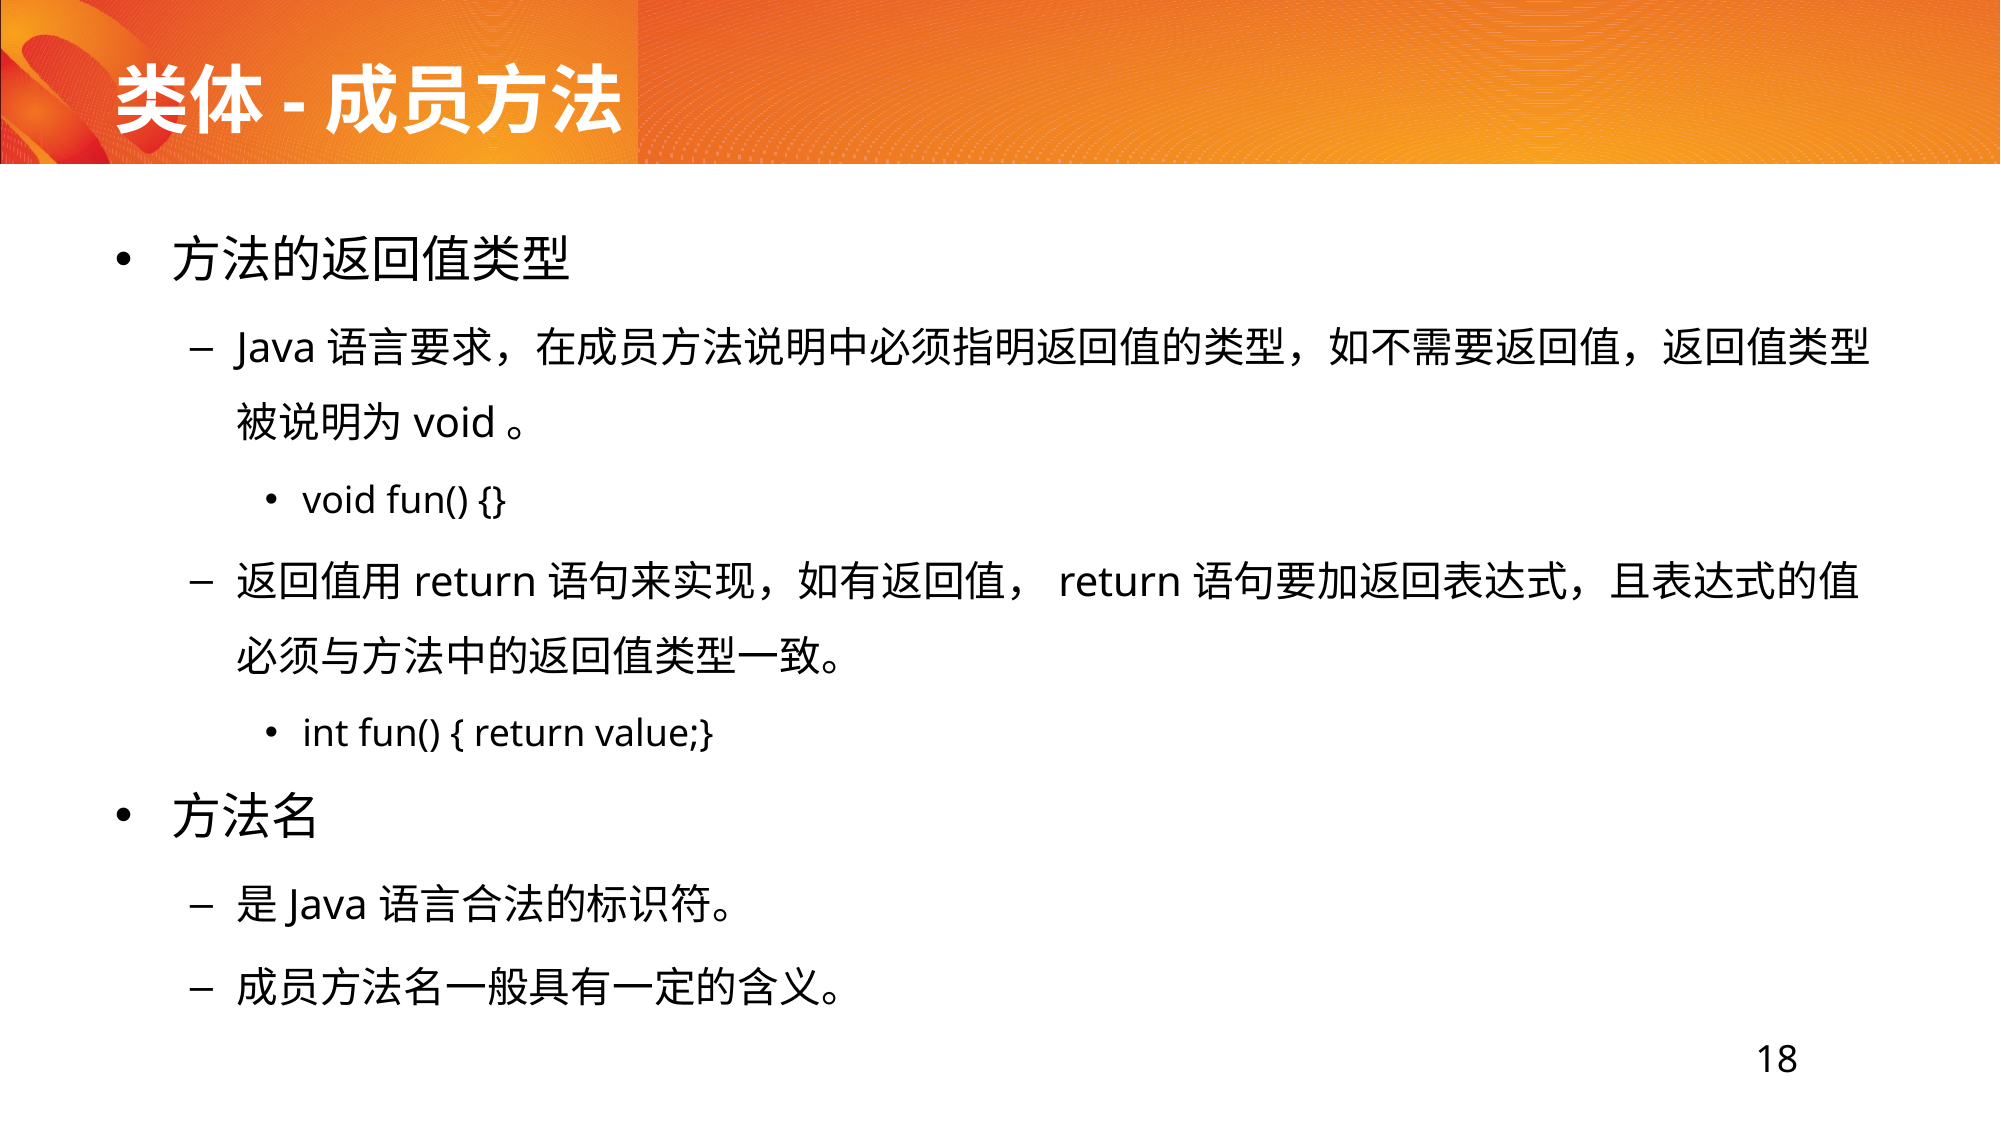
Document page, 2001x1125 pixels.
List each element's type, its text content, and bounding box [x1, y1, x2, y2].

picture [0, 0, 2000, 164]
title 类体-成员方法 [99, 45, 1900, 167]
list 方法的返回值类型 Java语言要求，在成员方法说明中必须指明返回值的类型，如不需要返回值，返回值类型被说明为void。 void fun() {} 返回值用return语句来实现，如有返回值，return语句要加返回表达式，且表达式的值必须与方法中的返回值类型一致。 int fun() { return value;} 方法名 是Java语言合法的标识符。 成员方法名一般具有一定的含义。 [99, 190, 1900, 1125]
